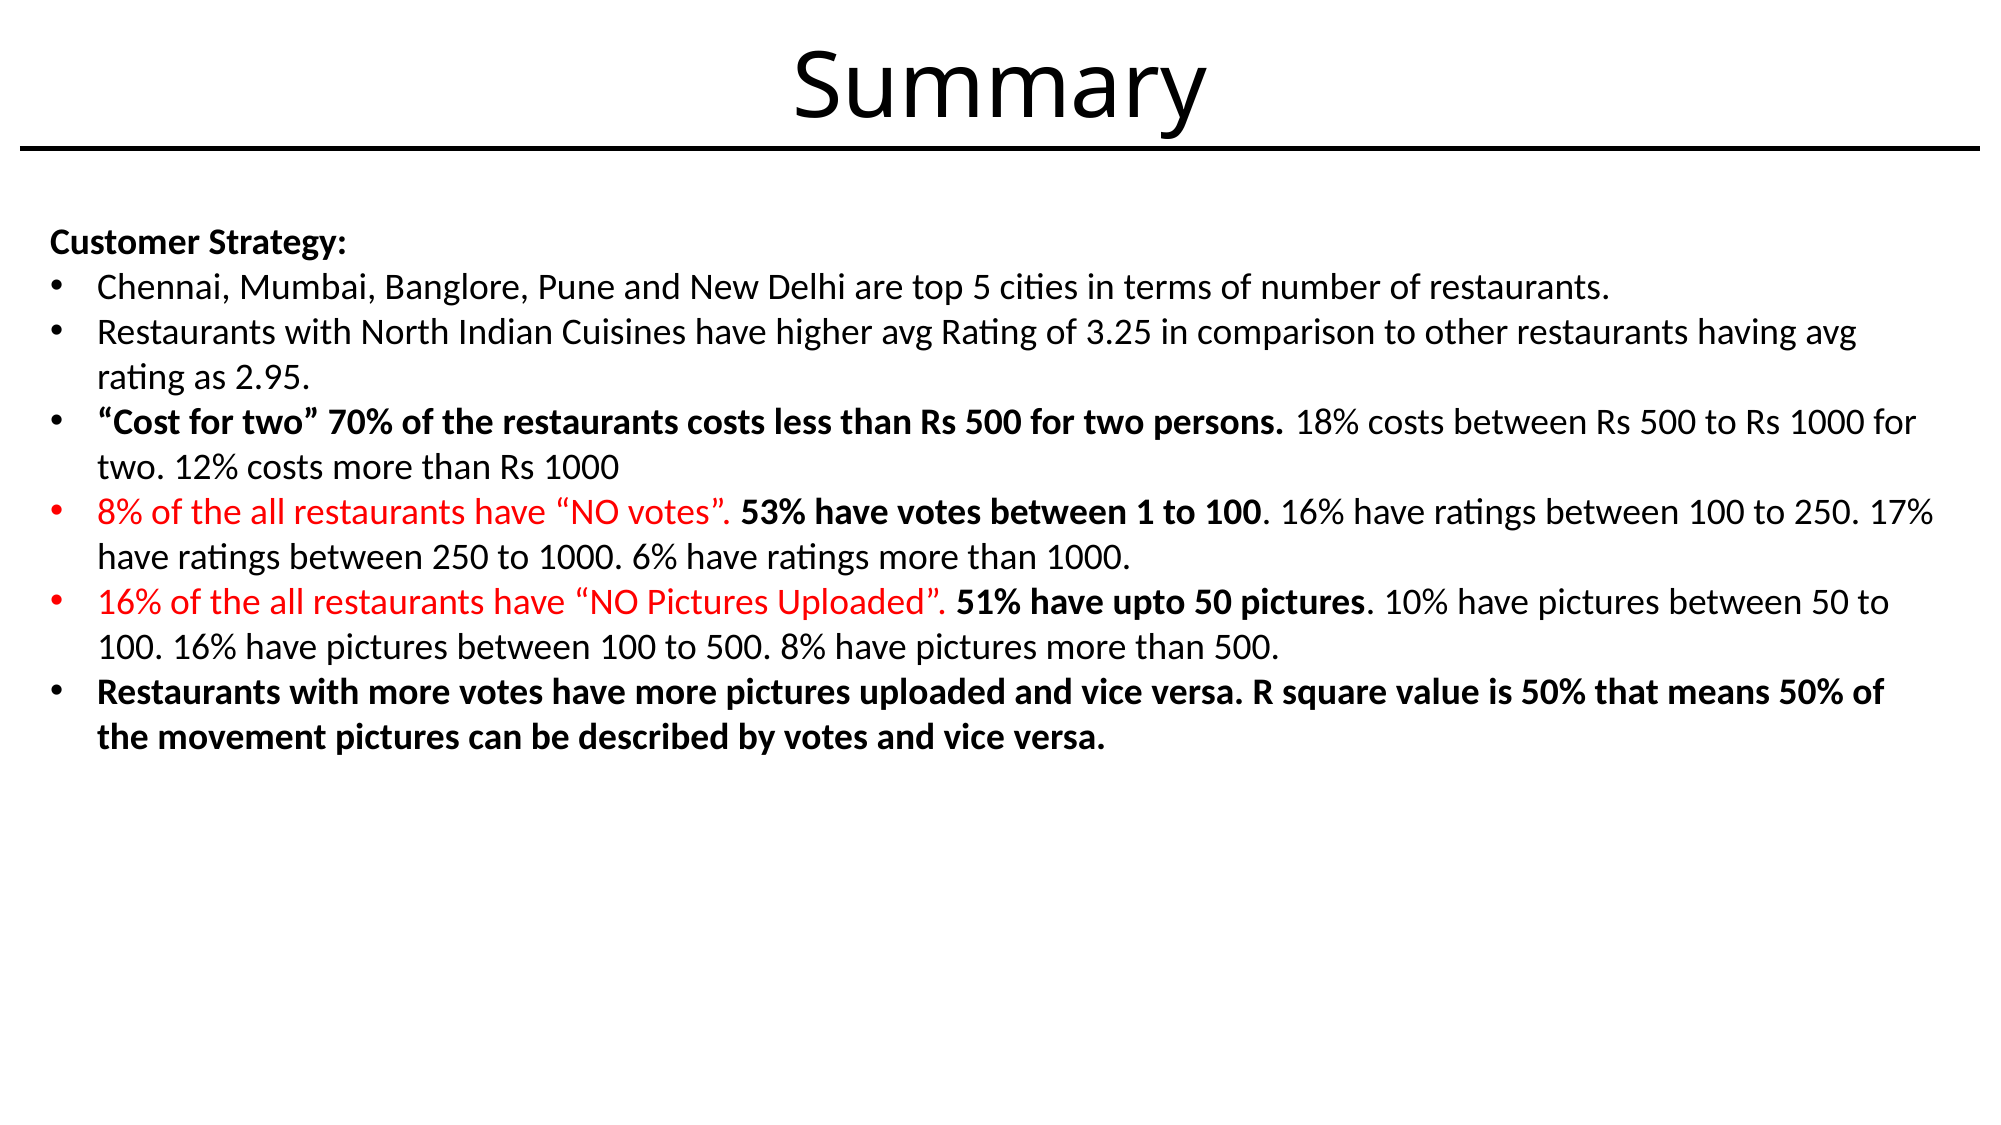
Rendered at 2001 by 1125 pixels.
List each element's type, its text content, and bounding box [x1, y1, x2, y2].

title Summary [38, 38, 1962, 88]
text_box Customer Strategy: Chennai, Mumbai, Banglore, Pune and New Delhi are top 5 cities in terms of number of restaurants. Restaurants with North Indian Cuisines have higher avg Rating of 3.25 in comparison to other restaurants having avg rating as 2.95. “Cost for two” 70% of the restaurants costs less than Rs 500 for two persons. 18% costs between Rs 500 to Rs 1000 for two. 12% costs more than Rs 1000 8% of the all restaurants have “NO votes”. 53% have votes between 1 to 100. 16% have ratings between 100 to 250. 17% have ratings between 250 to 1000. 6% have ratings more than 1000. 16% of the all restaurants have “NO Pictures Uploaded”. 51% have upto 50 pictures. 10% have pictures between 50 to 100. 16% have pictures between 100 to 500. 8% have pictures more than 500. Restaurants with more votes have more pictures uploaded and vice versa. R square value is 50% that means 50% of the movement pictures can be described by votes and vice versa. [35, 209, 1962, 855]
